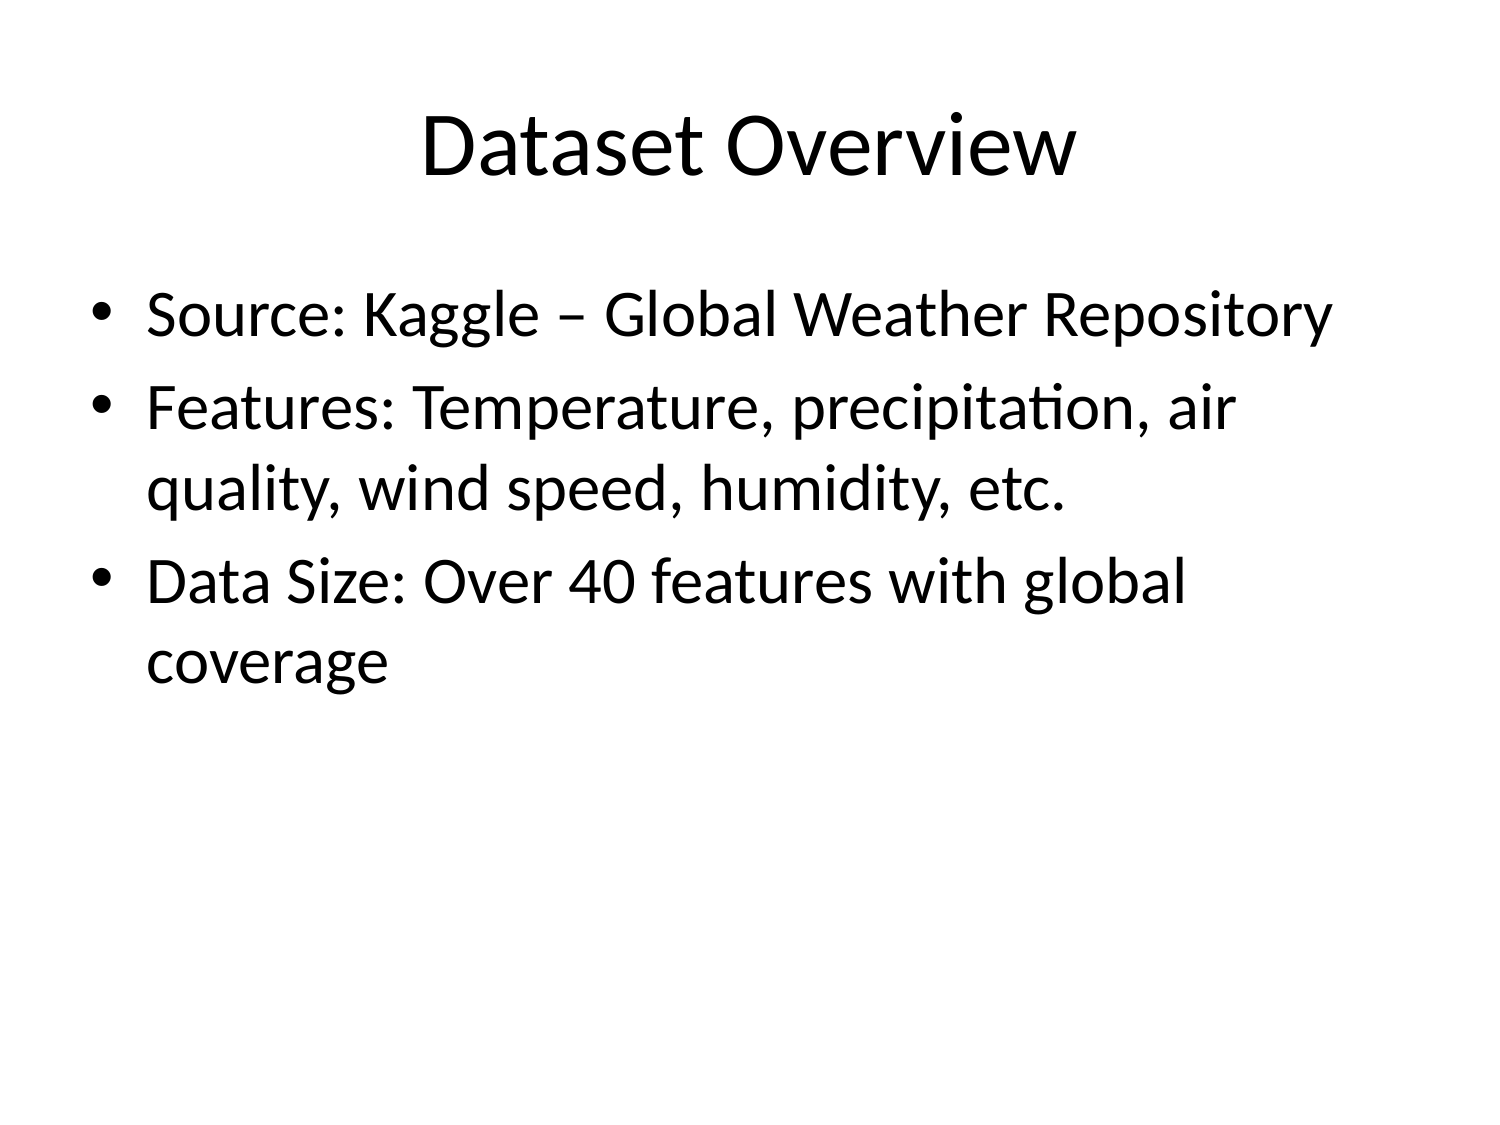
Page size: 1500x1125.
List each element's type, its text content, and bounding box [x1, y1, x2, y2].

list Source: Kaggle – Global Weather Repository Features: Temperature, precipitation, air quality, wind speed, humidity, etc. Data Size: Over 40 features with global coverage [75, 262, 1425, 1005]
title Dataset Overview [75, 45, 1425, 233]
